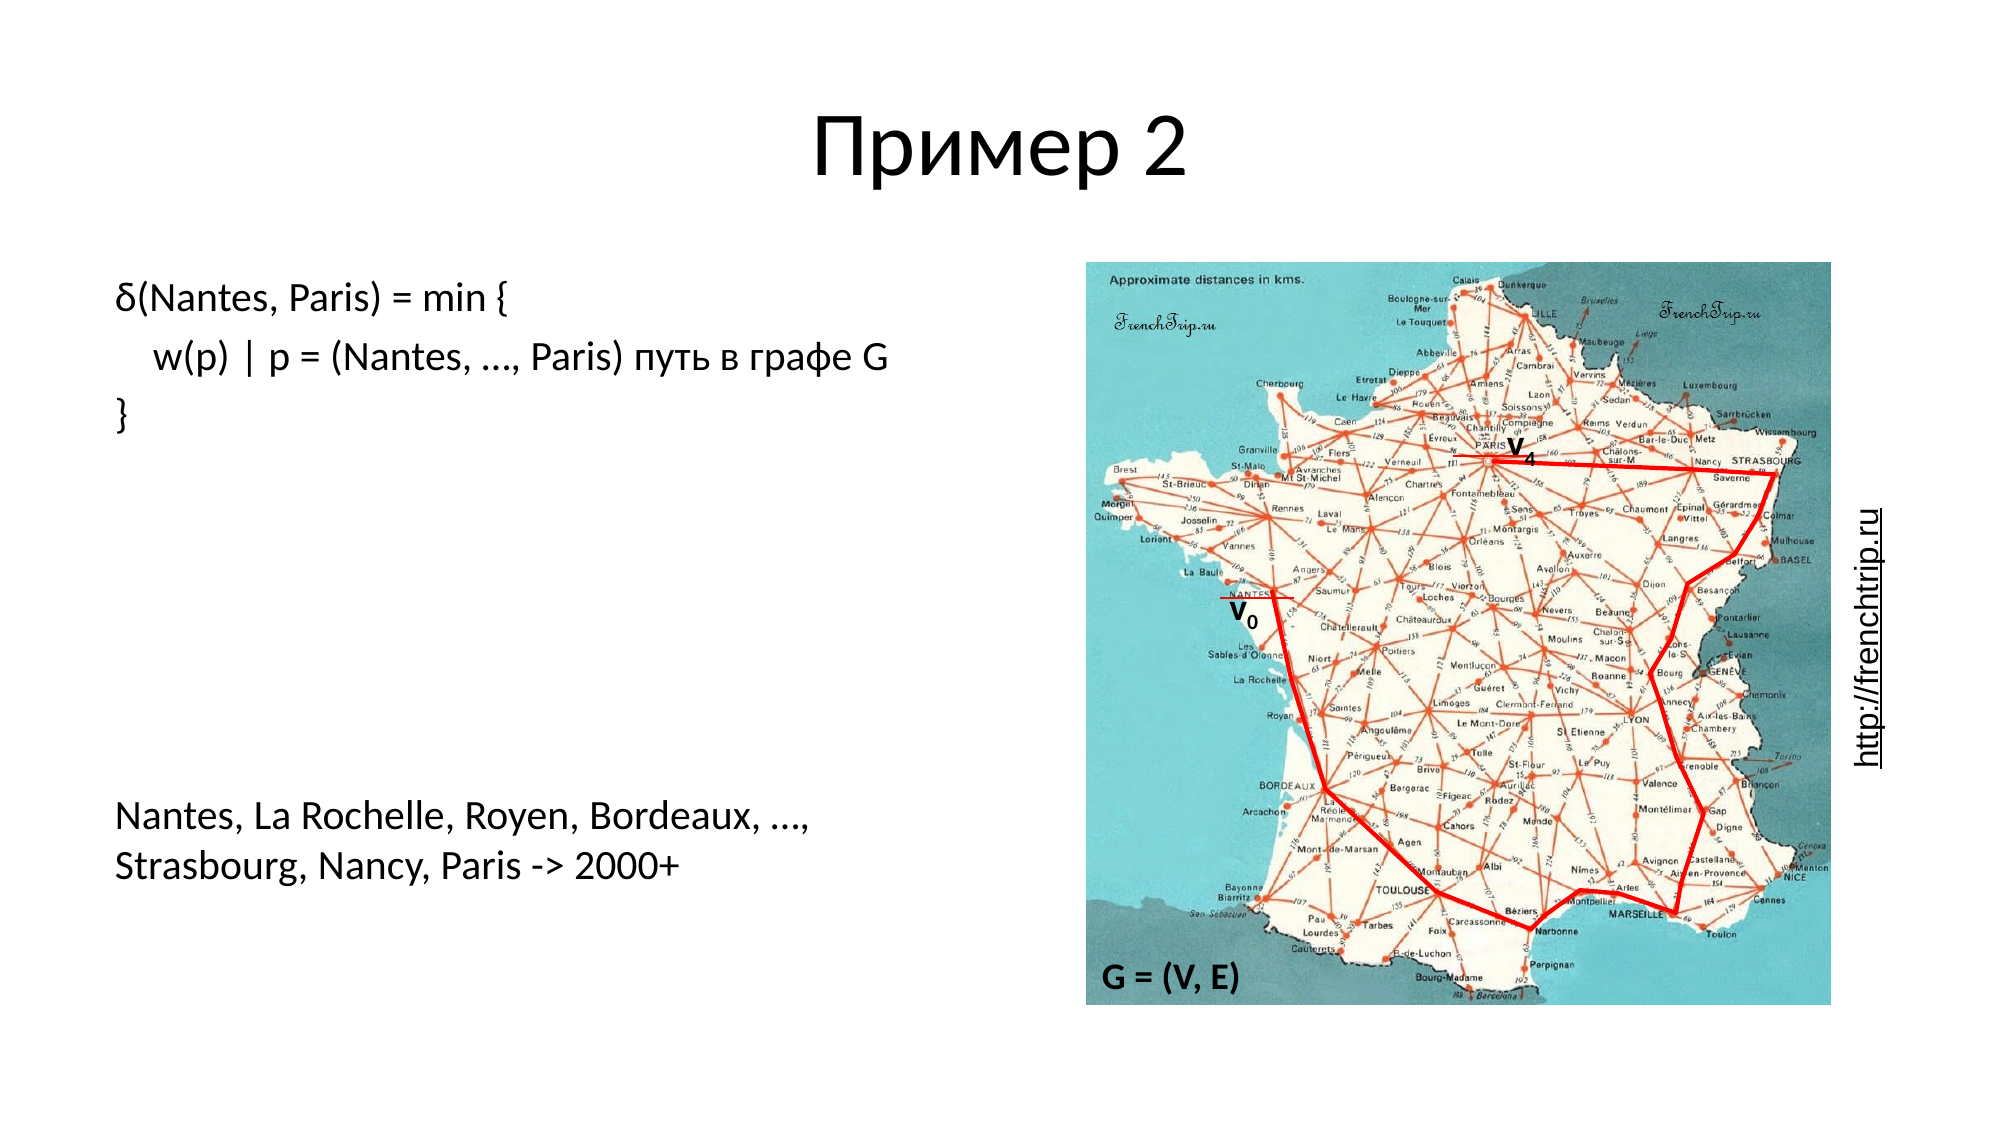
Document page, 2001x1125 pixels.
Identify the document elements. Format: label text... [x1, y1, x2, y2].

title Пример 2 [99, 45, 1900, 233]
text_box http://frenchtrip.ru [1837, 483, 1893, 784]
list δ(Nantes, Paris) = min { w(p) | p = (Nantes, …, Paris) путь в графе G } Nantes, Angers, Le Mans, Chartres, Paris -> 391 Nantes, Angers, Le Mans, Alencon, Verneuil, Paris -> 411 Nantes, La Rochelle, Royen, Bordeaux, …, Strasbourg, Nancy, Paris -> 2000+ [99, 262, 984, 1005]
picture [1085, 262, 1831, 1006]
